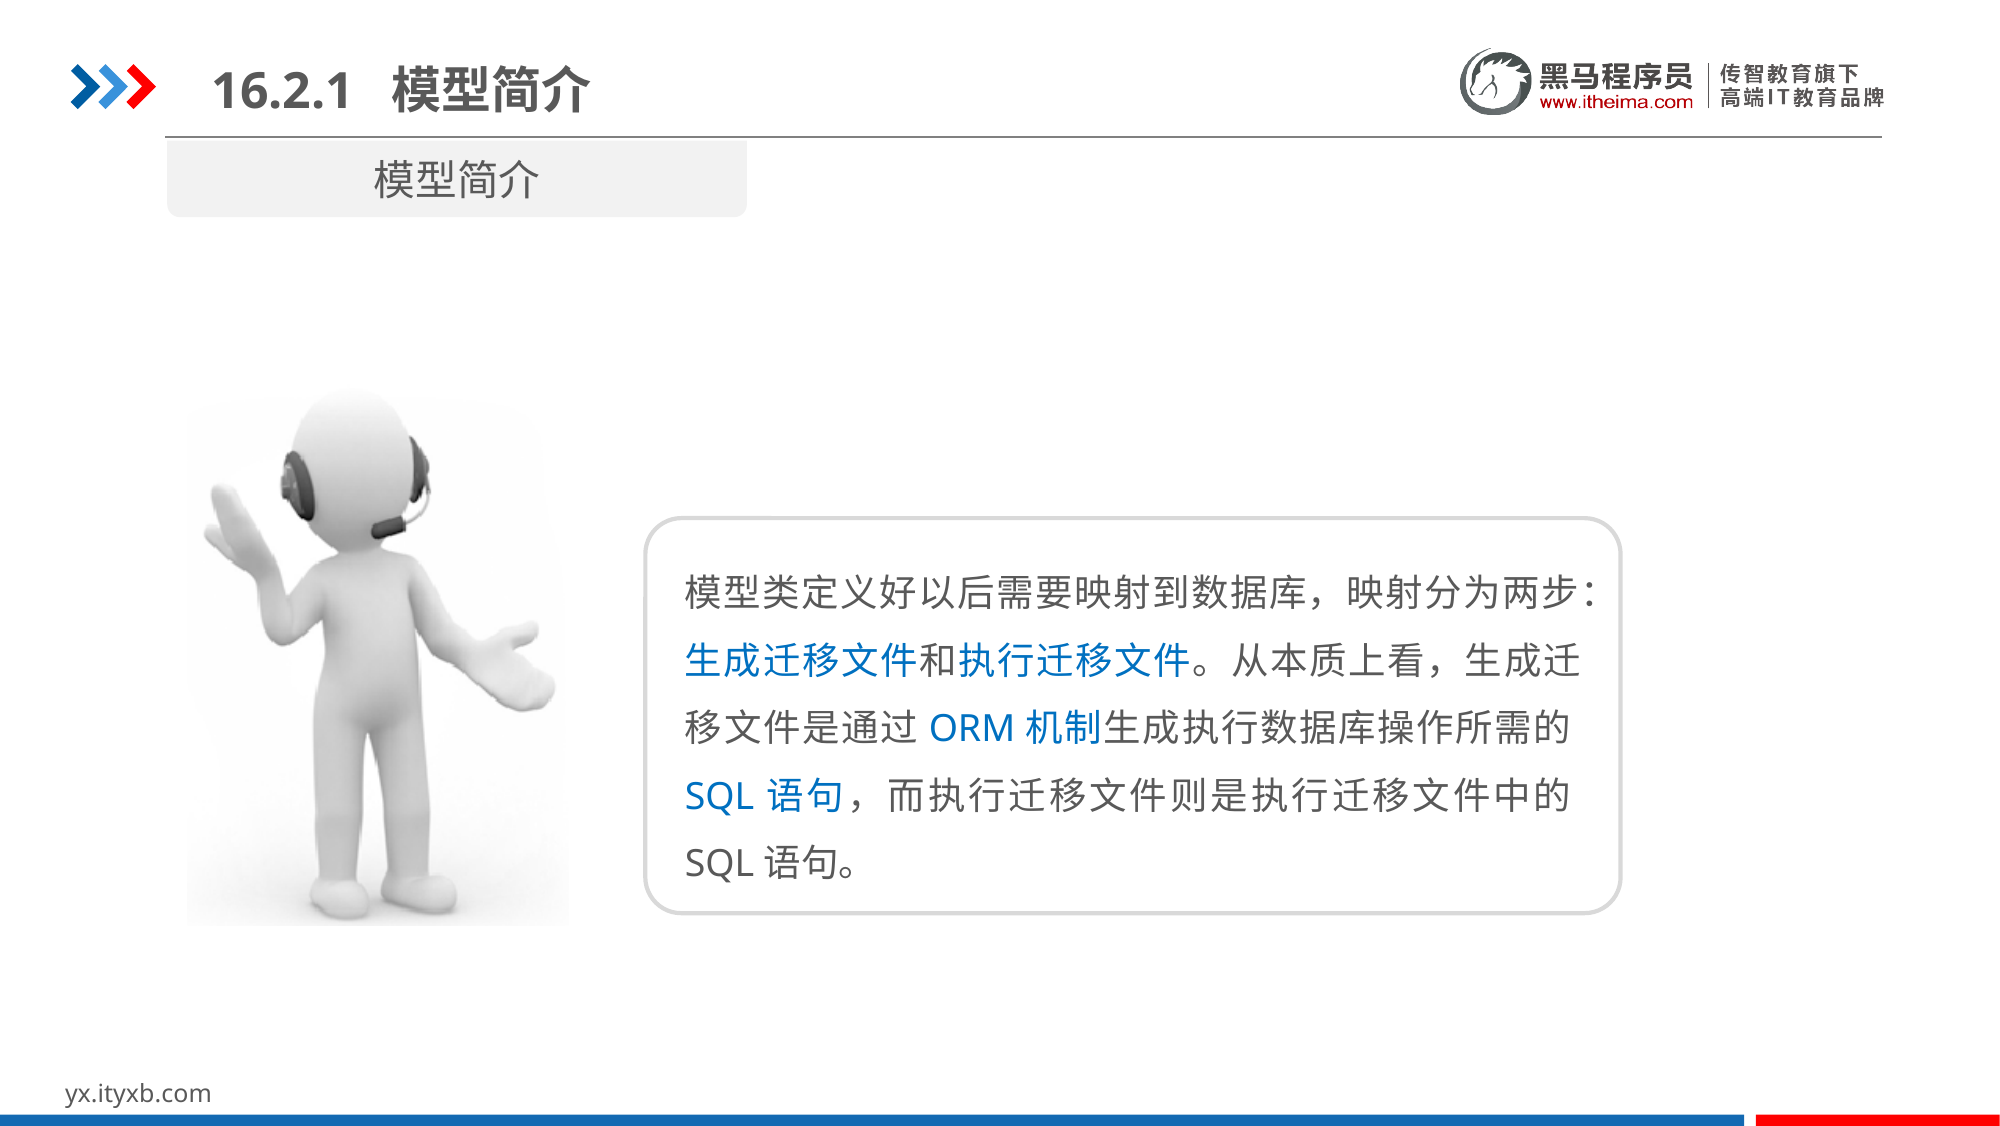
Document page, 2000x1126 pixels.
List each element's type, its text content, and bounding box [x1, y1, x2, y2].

picture [1460, 48, 1887, 115]
text_box [643, 515, 1623, 916]
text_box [166, 140, 748, 218]
text_box 模型类定义好以后需要映射到数据库，映射分为两步：生成迁移文件和执行迁移文件。从本质上看，生成迁移文件是通过ORM机制生成执行数据库操作所需的SQL语句，而执行迁移文件则是执行迁移文件中的SQL语句。 [670, 539, 1596, 884]
text_box 16.2.1 模型简介 [196, 42, 1008, 136]
picture [187, 373, 570, 926]
